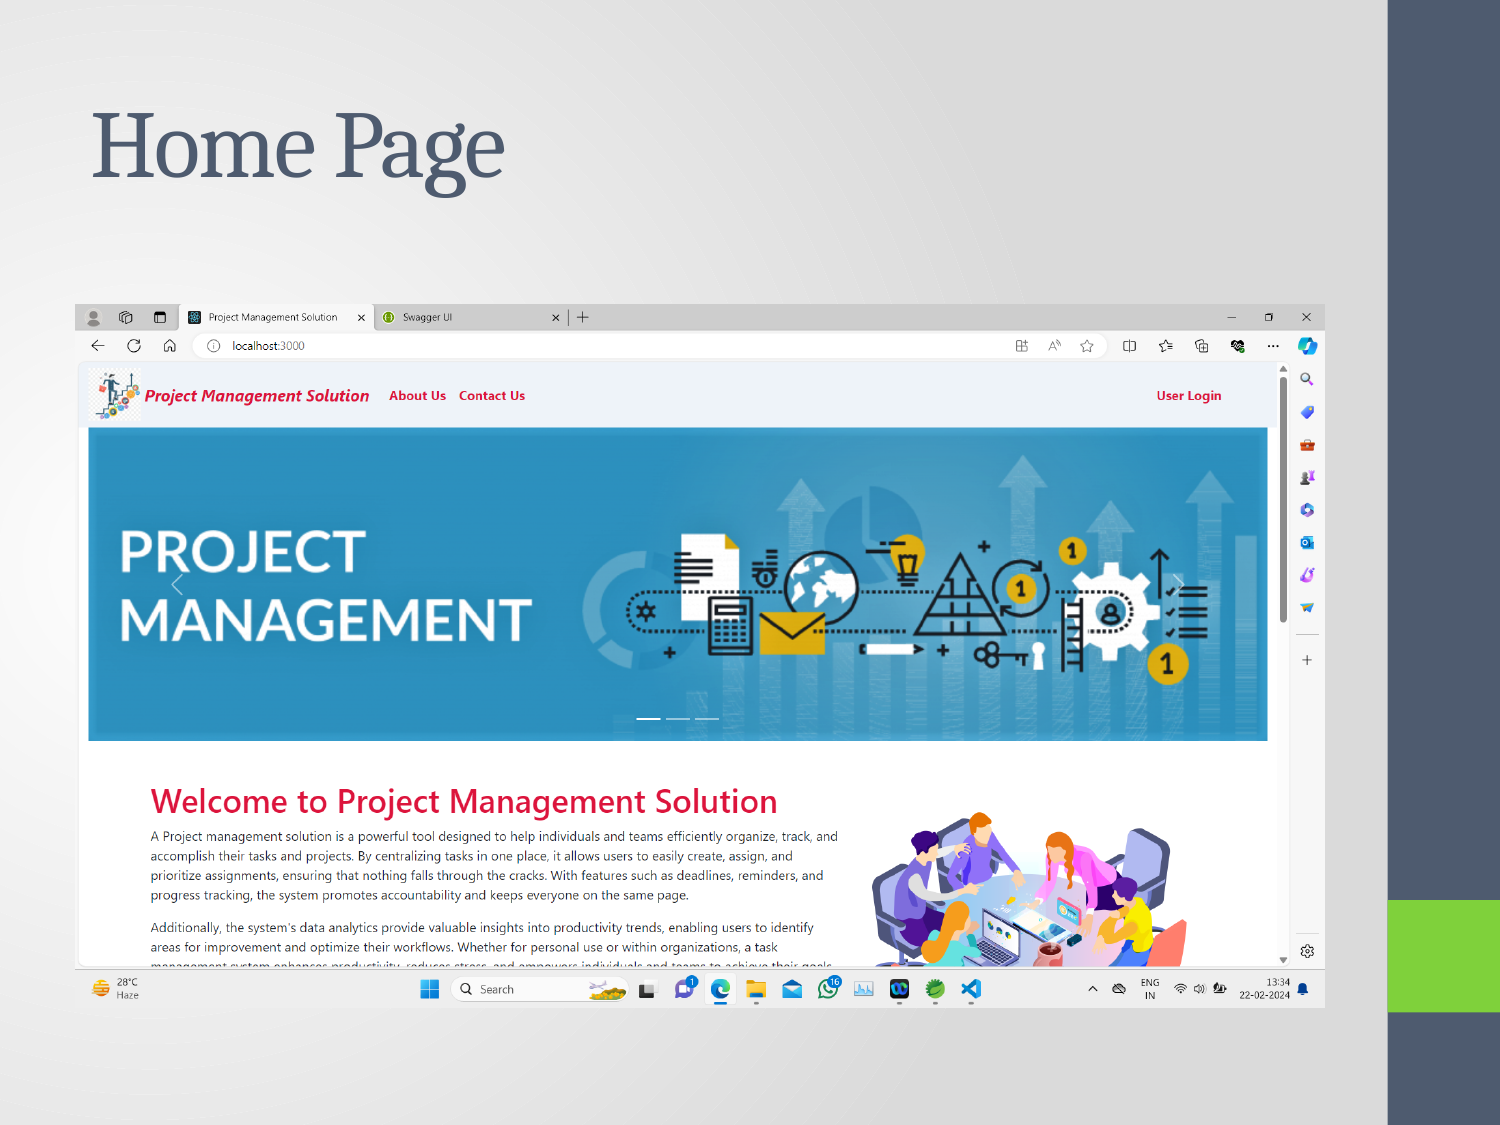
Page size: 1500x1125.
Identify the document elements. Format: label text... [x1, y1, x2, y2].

title Home Page [75, 45, 1325, 233]
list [74, 304, 1326, 1009]
